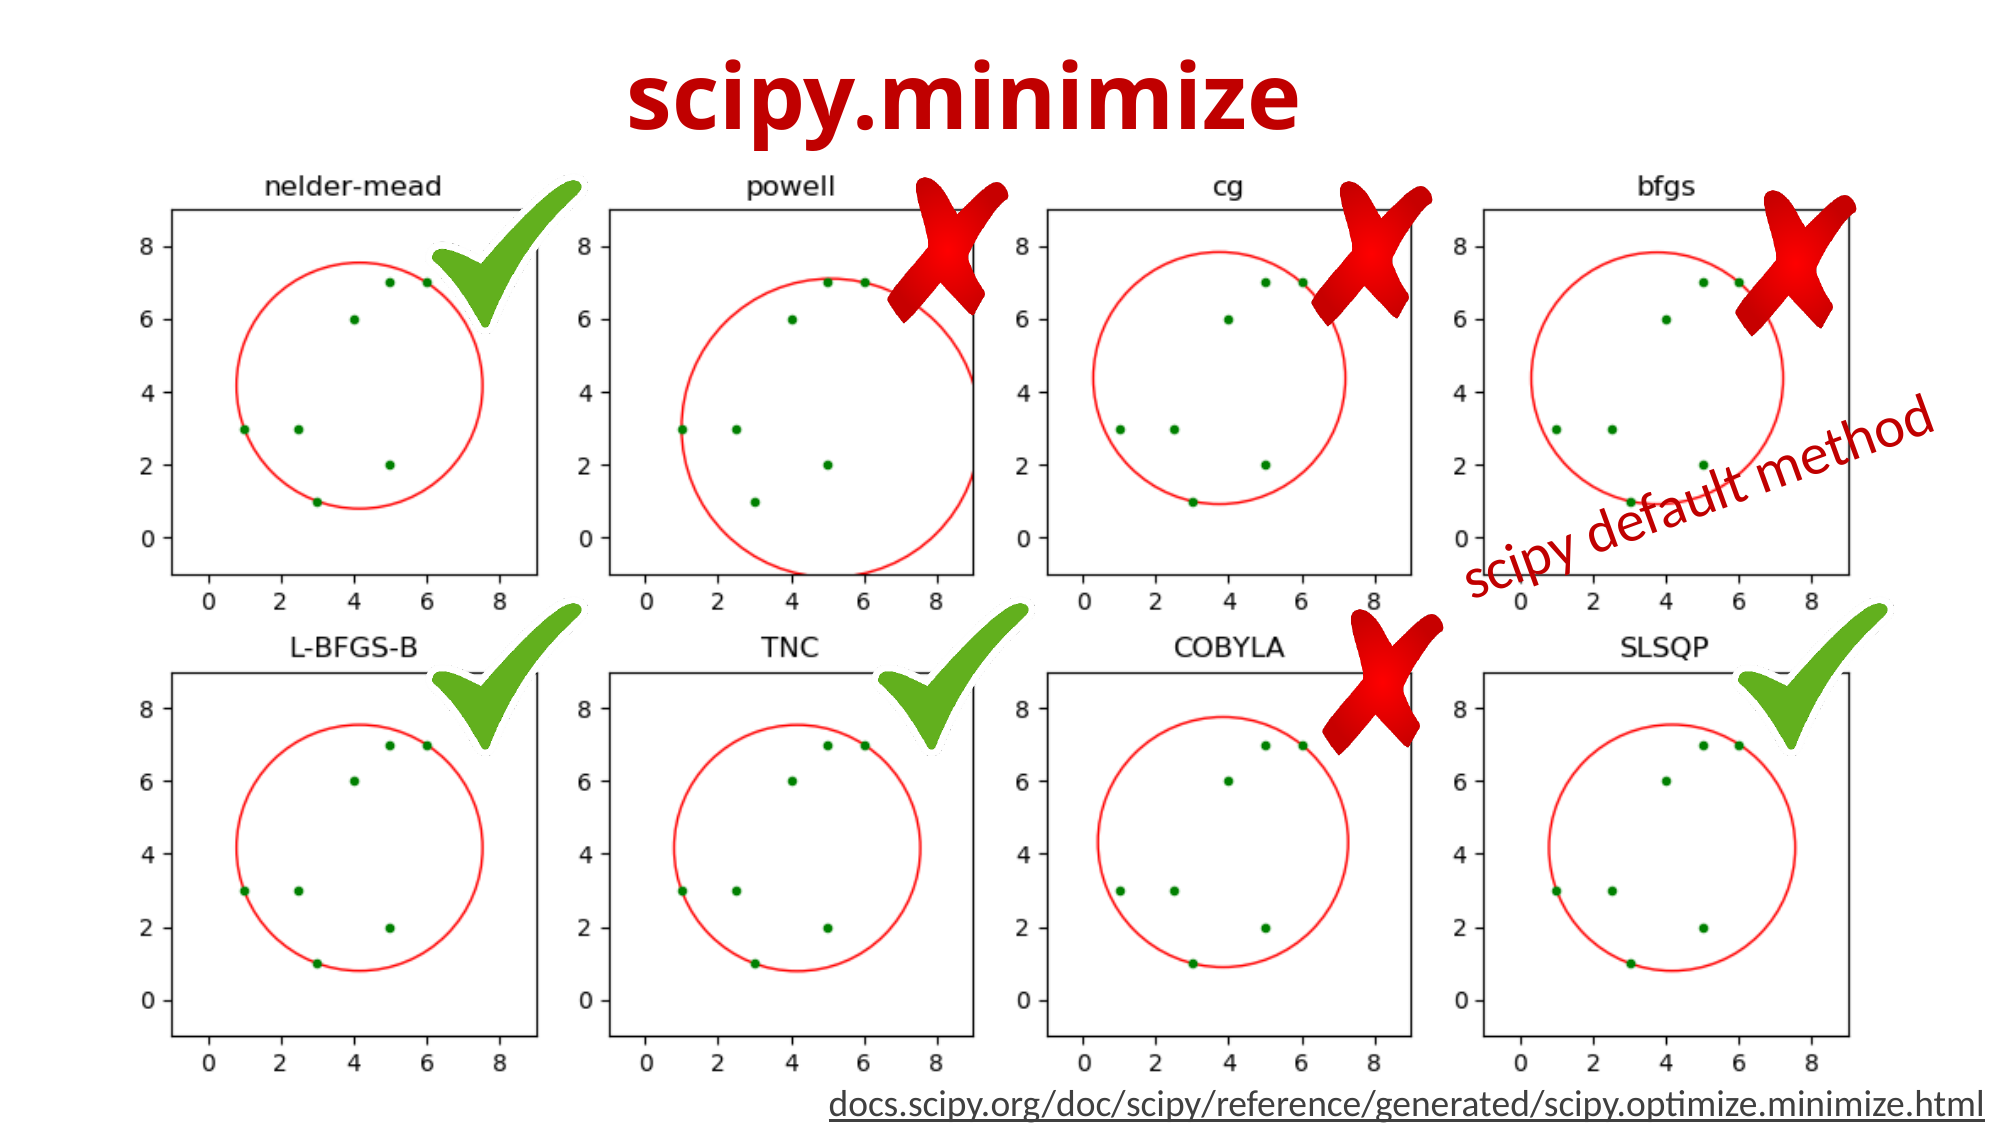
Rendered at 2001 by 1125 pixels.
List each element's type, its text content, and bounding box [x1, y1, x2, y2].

text_box docs.scipy.org/doc/scipy/reference/generated/scipy.optimize.minimize.html [524, 1072, 2000, 1125]
text_box scipy default method [1872, 359, 1970, 475]
picture [133, 158, 1894, 1078]
